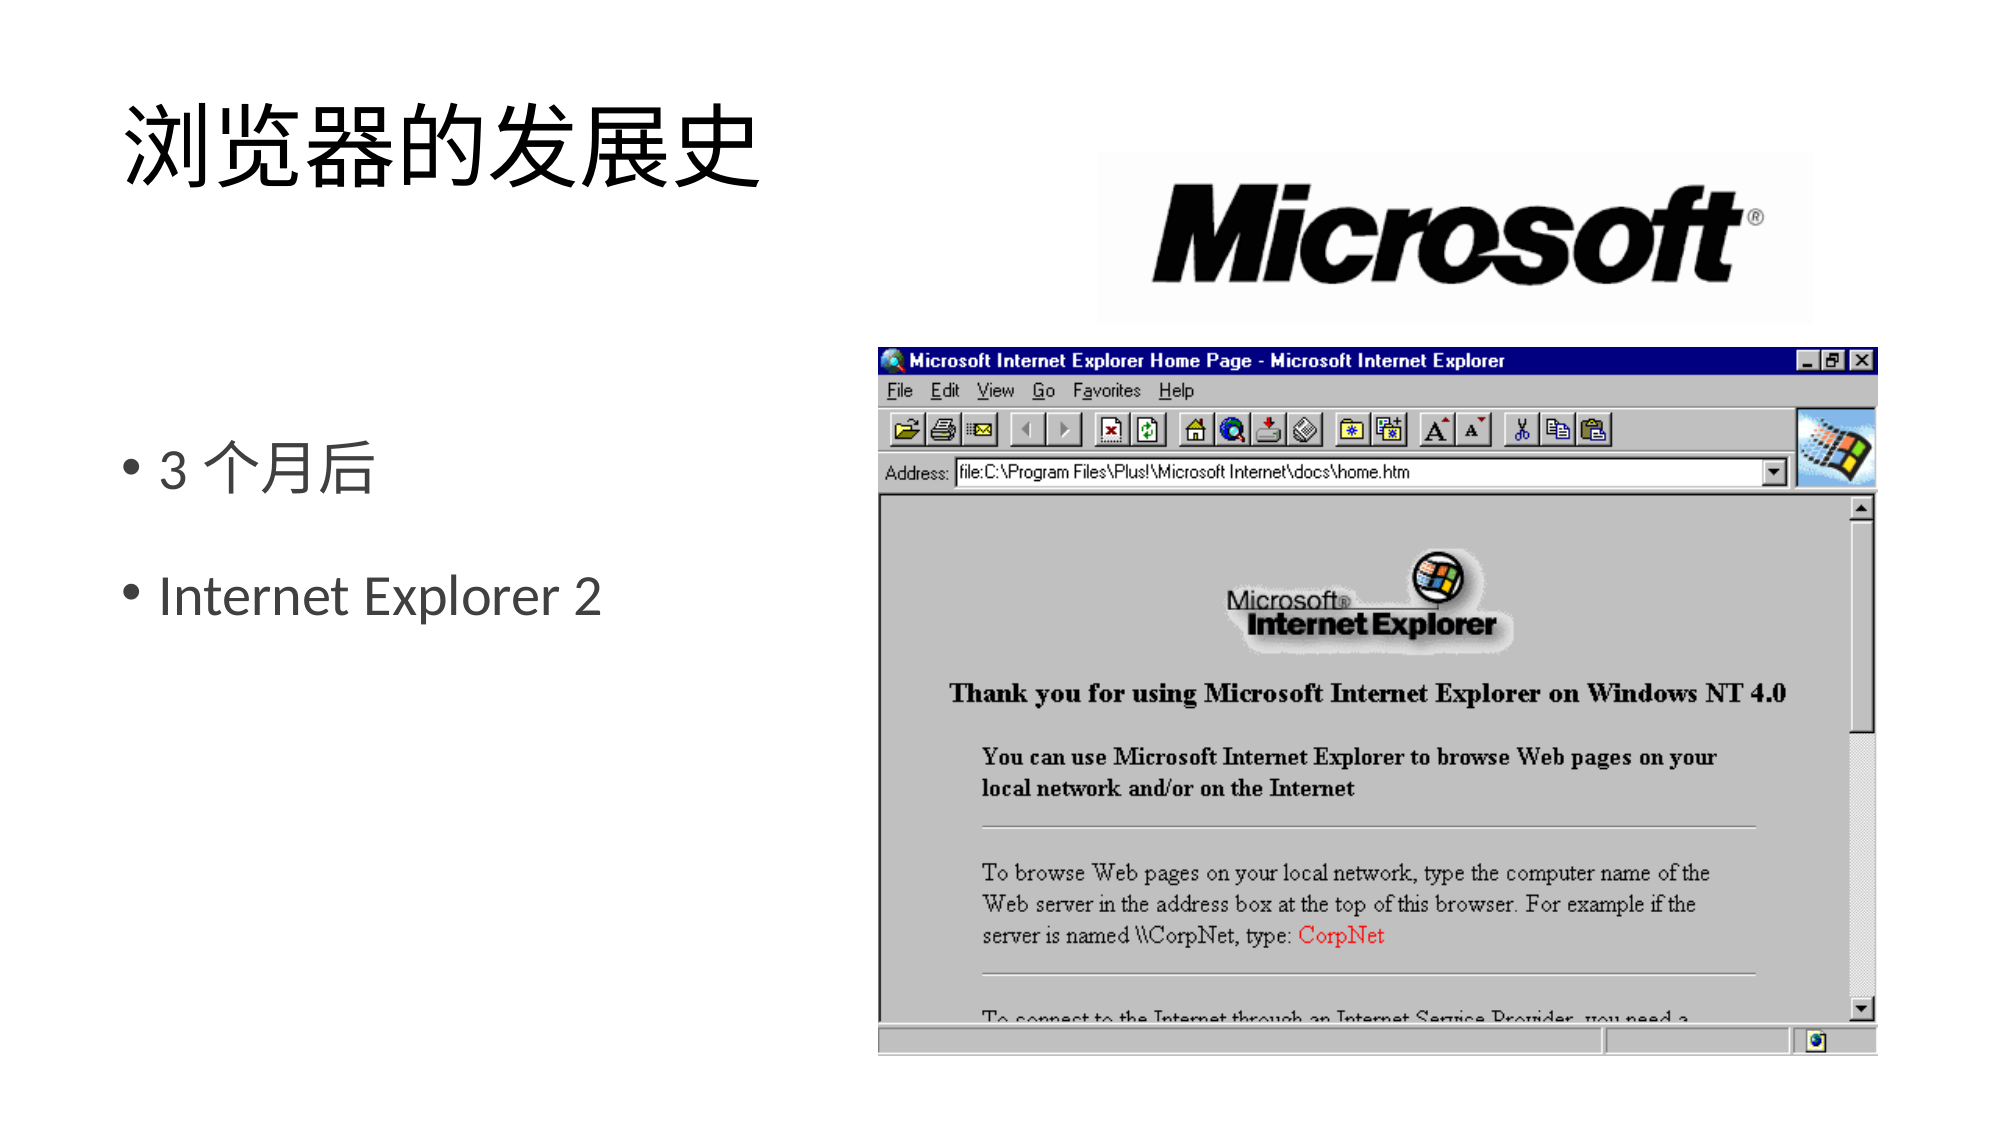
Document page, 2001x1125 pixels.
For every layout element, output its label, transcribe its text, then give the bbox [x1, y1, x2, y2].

picture [877, 347, 1878, 1056]
title 浏览器的发展史 [106, 42, 1832, 260]
list 3个月后 Internet Explorer 2 [106, 297, 1832, 1012]
picture [1097, 152, 1814, 325]
